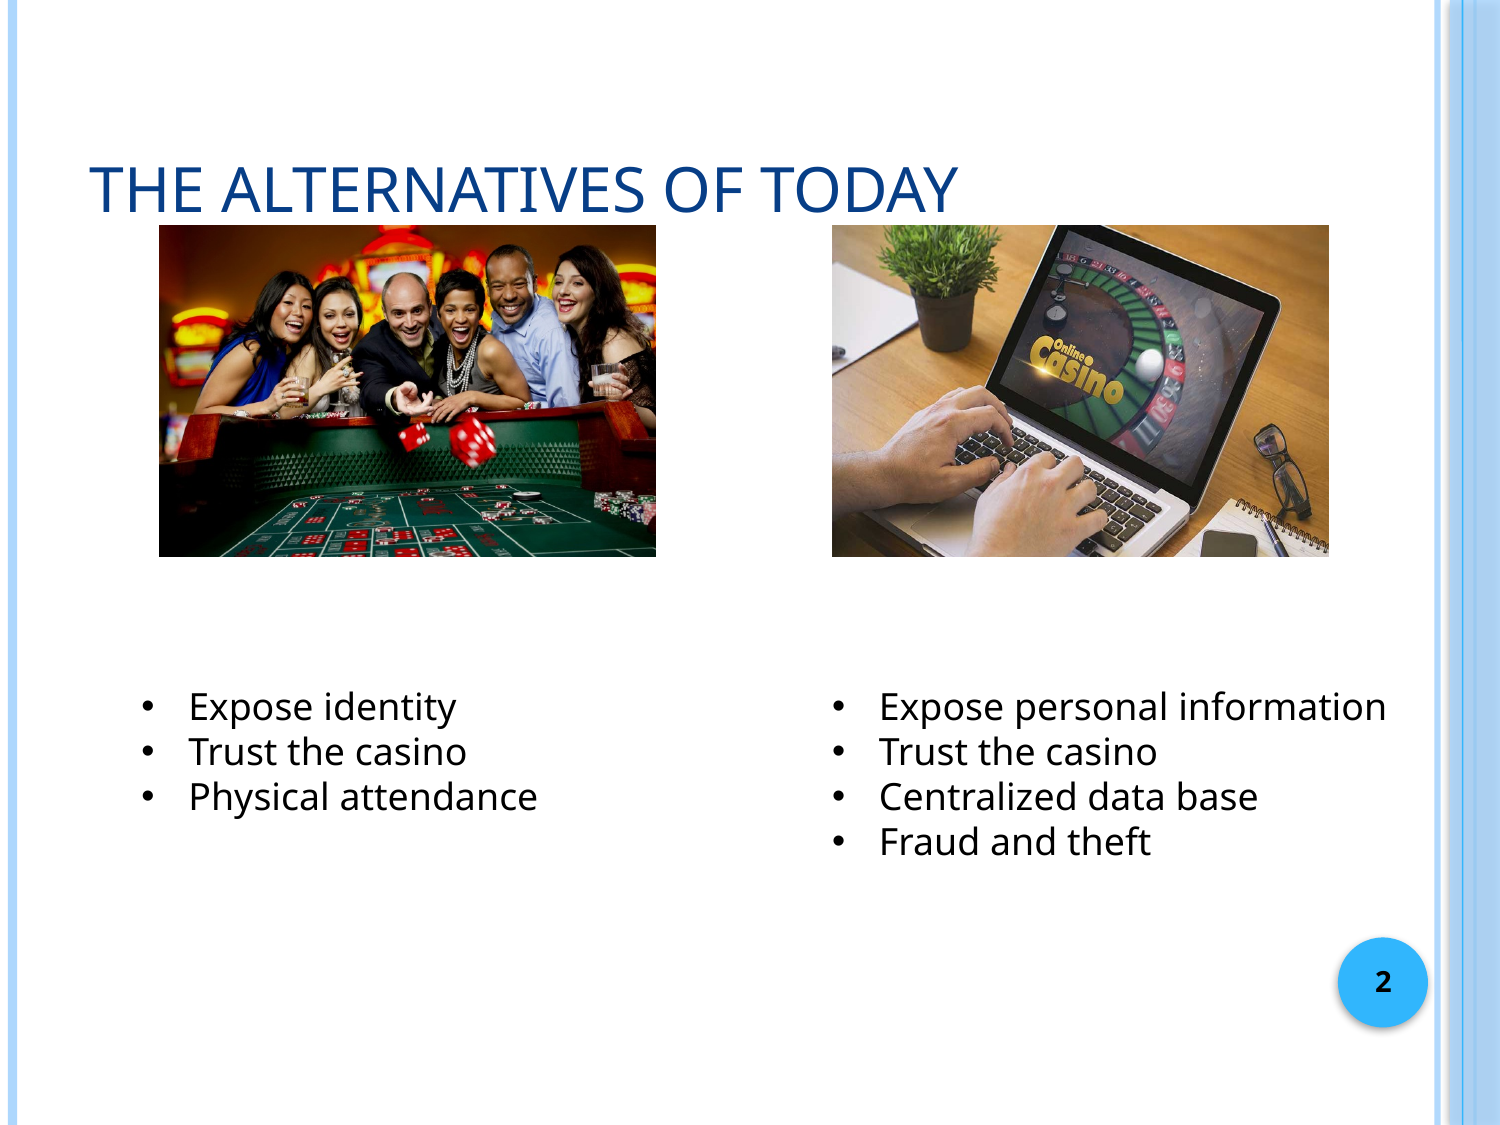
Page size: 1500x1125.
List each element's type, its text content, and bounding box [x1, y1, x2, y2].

title The alternatives of today [75, 45, 1300, 233]
slide_number 2 [1333, 940, 1434, 1027]
picture [832, 224, 1330, 557]
text_box Expose personal information Trust the casino Centralized data base Fraud and theft [817, 675, 1403, 916]
picture [158, 224, 656, 557]
text_box Expose identity Trust the casino Physical attendance [126, 675, 564, 871]
